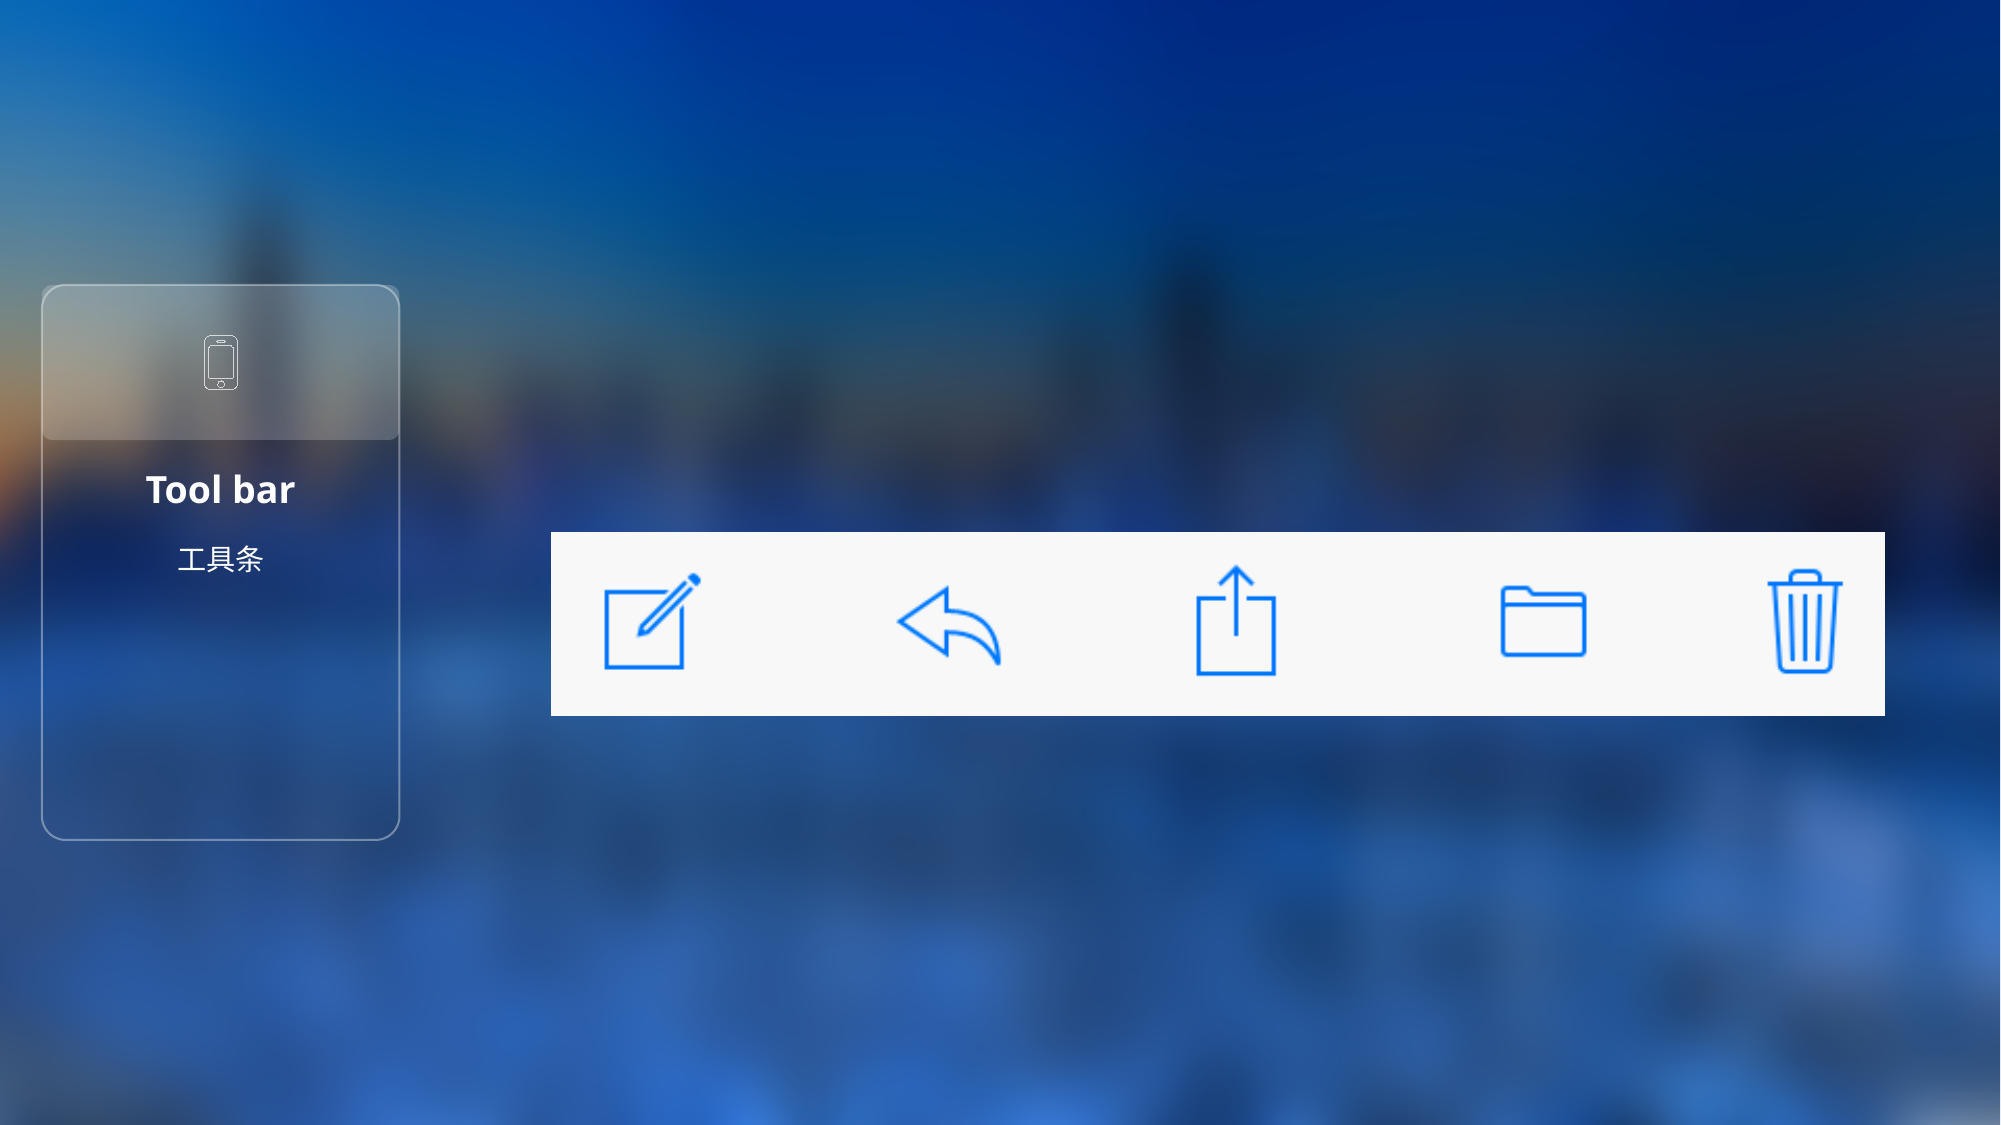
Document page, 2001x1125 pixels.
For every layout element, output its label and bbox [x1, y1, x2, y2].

text_box [41, 284, 400, 840]
picture [0, 0, 2001, 1125]
